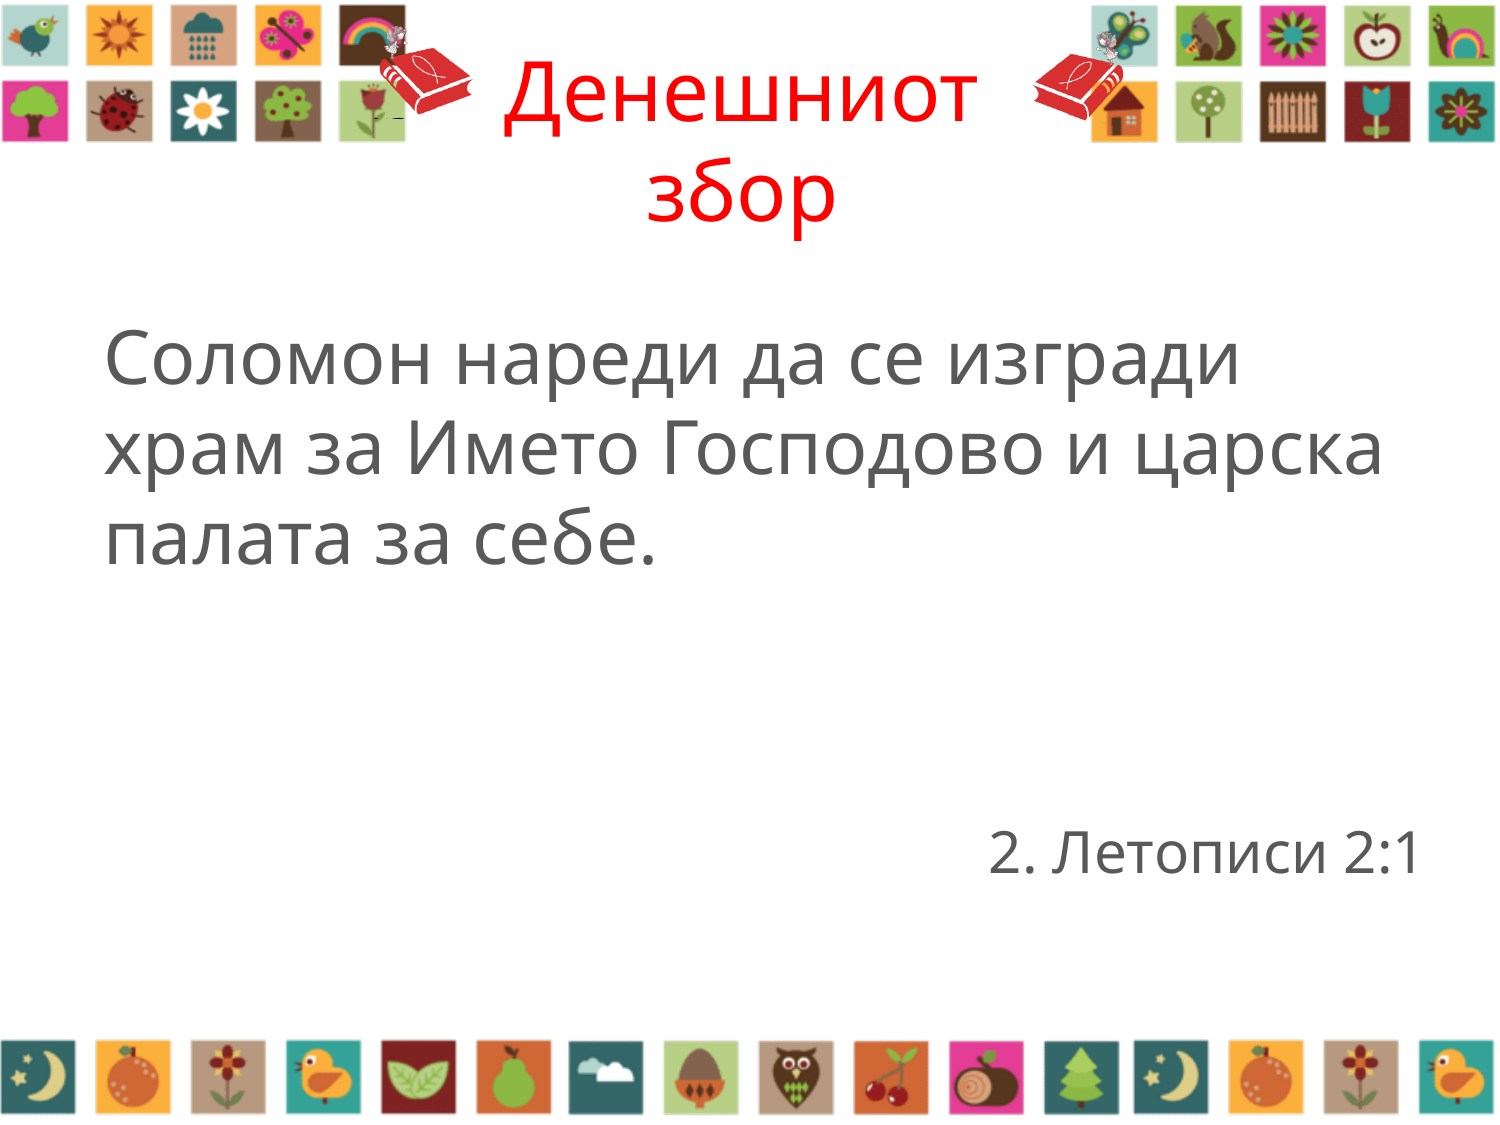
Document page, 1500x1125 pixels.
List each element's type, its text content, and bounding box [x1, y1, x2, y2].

picture [0, 3, 505, 150]
text_box 2. Летописи 2:1 [808, 807, 1441, 893]
picture [1001, 3, 1500, 150]
text_box Денешниот збор [409, 31, 1075, 246]
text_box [0, 1028, 1500, 1118]
text_box Соломон нареди да се изгради храм за Името Господово и царска палата за себе. [88, 302, 1436, 588]
